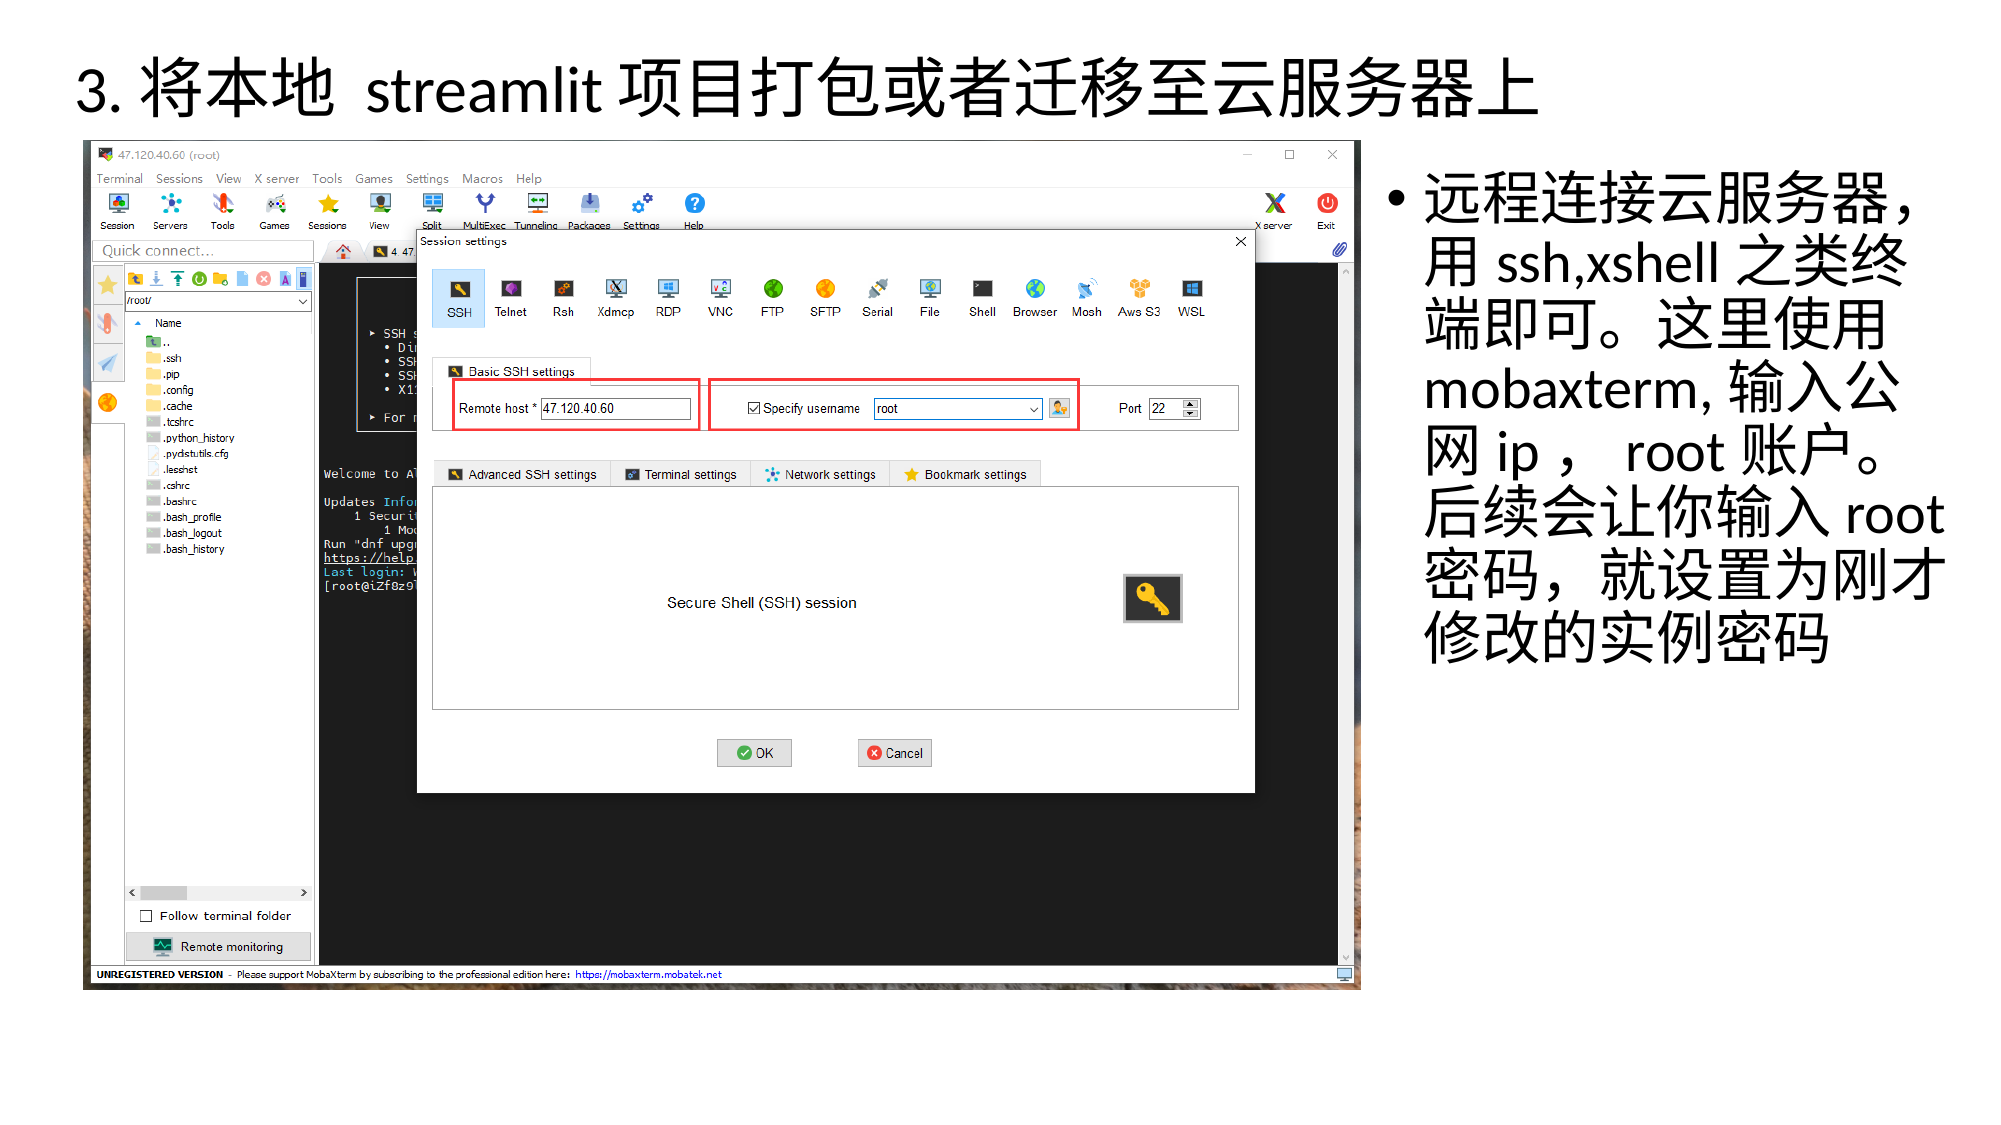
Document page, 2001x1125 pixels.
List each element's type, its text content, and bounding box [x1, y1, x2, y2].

list 远程连接云服务器，用ssh,xshell之类终端即可。这里使用mobaxterm,输入公网ip，root账户。后续会让你输入root密码，就设置为刚才修改的实例密码 [1371, 161, 1972, 757]
title 3.将本地 streamlit项目打包或者迁移至云服务器上 [59, 20, 1604, 162]
picture [83, 140, 1361, 990]
